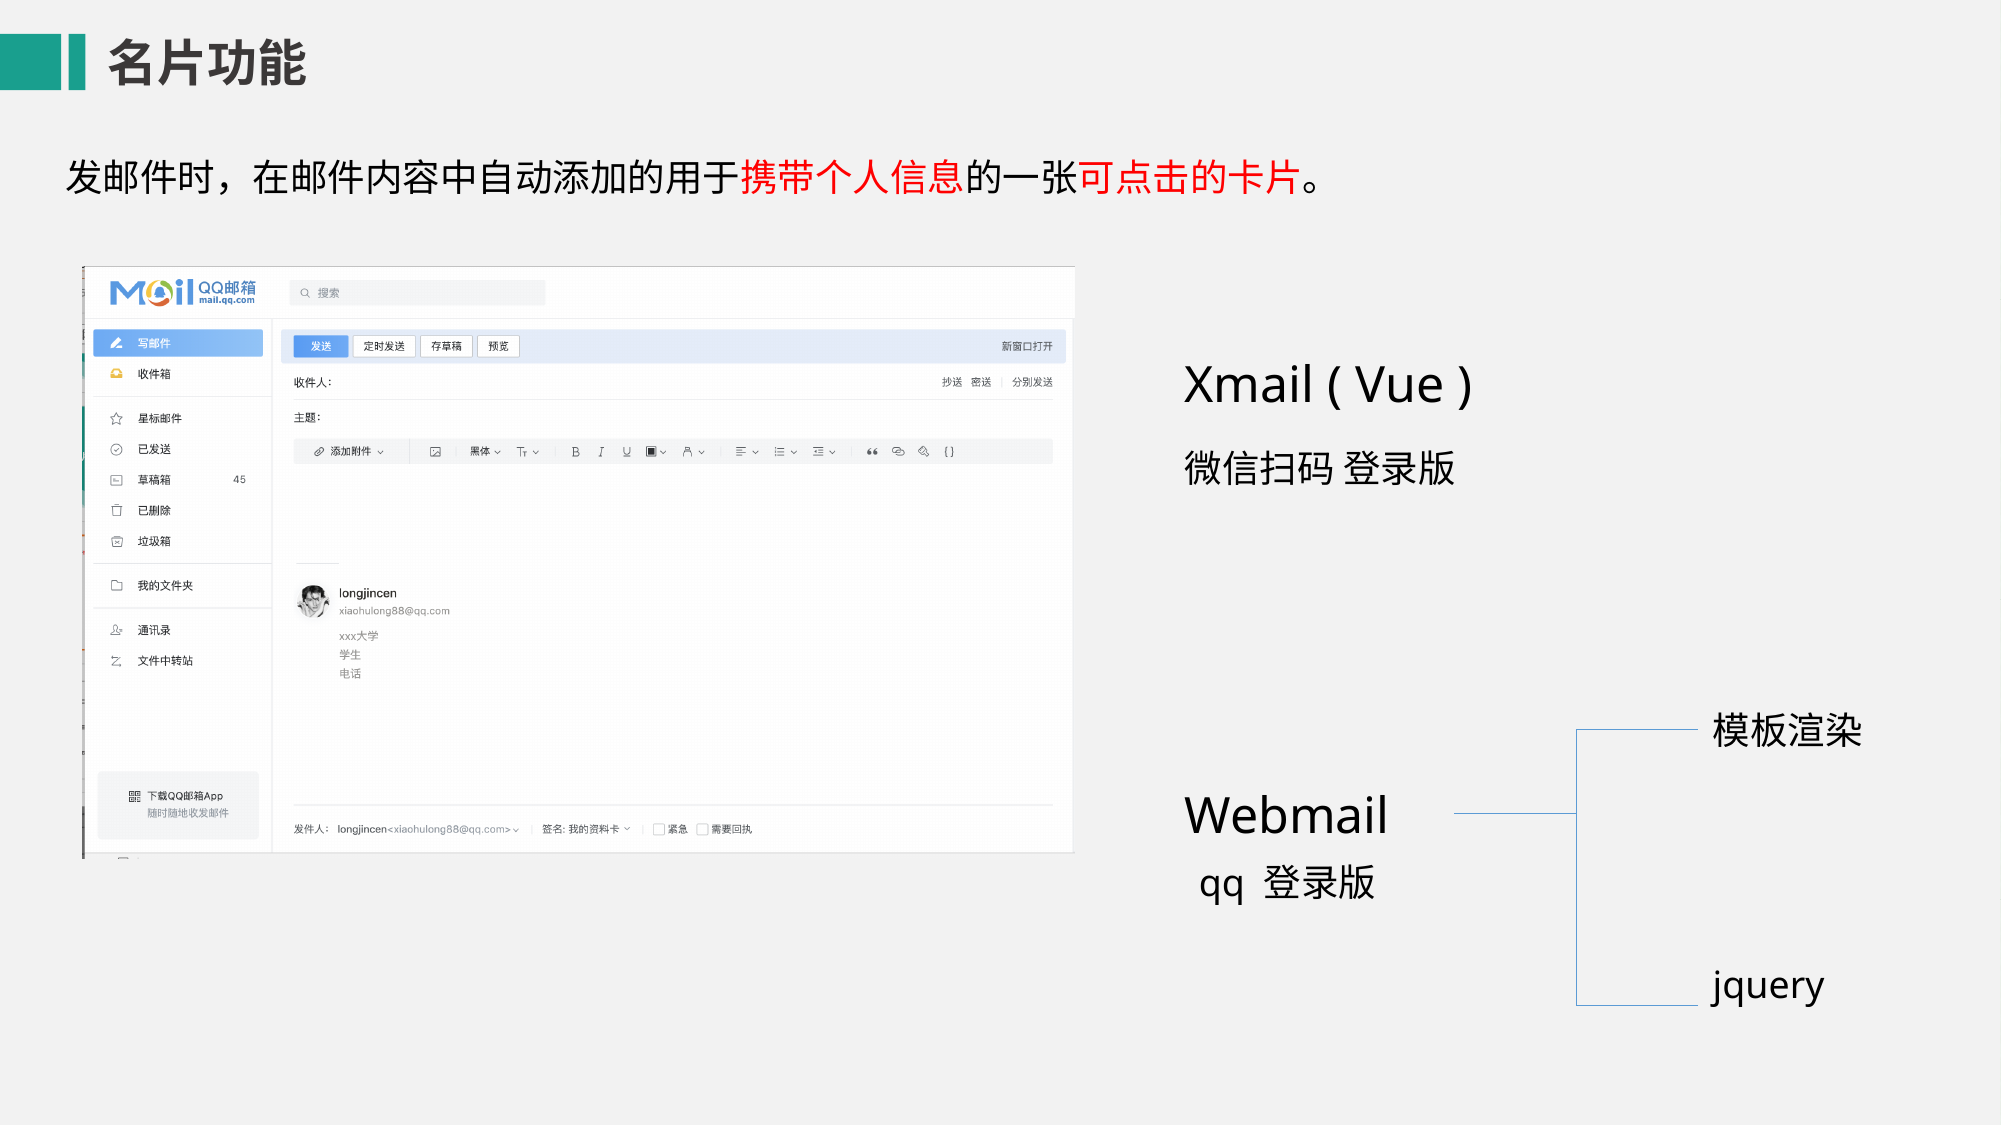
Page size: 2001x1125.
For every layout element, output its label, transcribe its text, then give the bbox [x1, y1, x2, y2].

text_box jquery [1698, 953, 1840, 1059]
text_box 微信扫码 登录版 [1169, 438, 1504, 498]
text_box 模板渲染 [1697, 699, 1889, 760]
picture [82, 266, 1075, 859]
text_box 发邮件时，在邮件内容中自动添加的用于携带个人信息的一张可点击的卡片。 [50, 146, 1411, 206]
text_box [1454, 814, 1698, 984]
text_box 名片功能 [93, 24, 526, 99]
text_box qq 登录版 [1184, 852, 1441, 957]
text_box Xmail ( Vue ) [1170, 345, 1654, 421]
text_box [1454, 729, 1698, 814]
text_box Webmail [1170, 776, 1454, 852]
